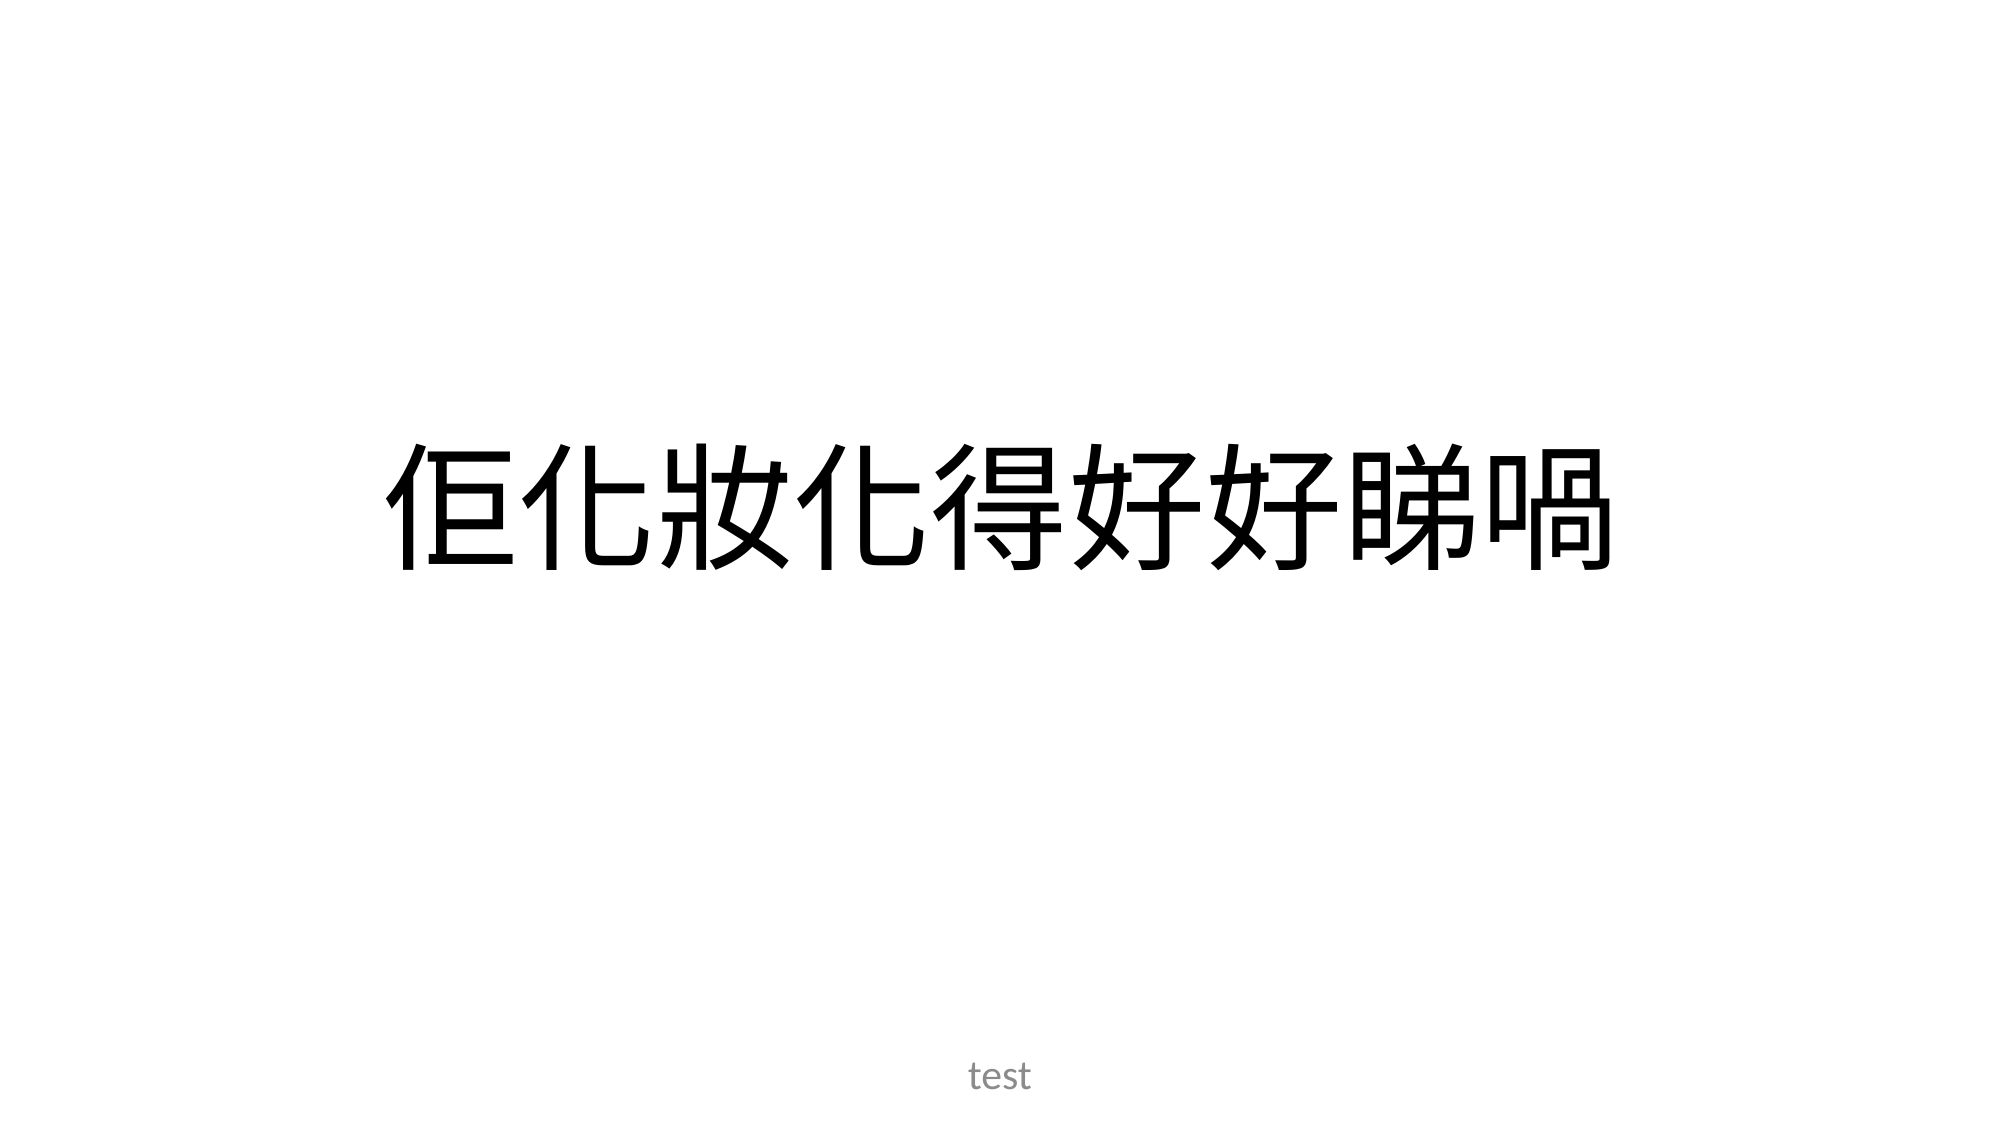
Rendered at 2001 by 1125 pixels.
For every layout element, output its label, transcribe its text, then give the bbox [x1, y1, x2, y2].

footer test [662, 1042, 1338, 1103]
list 佢化妝化得好好睇喎 [137, 433, 1863, 1014]
